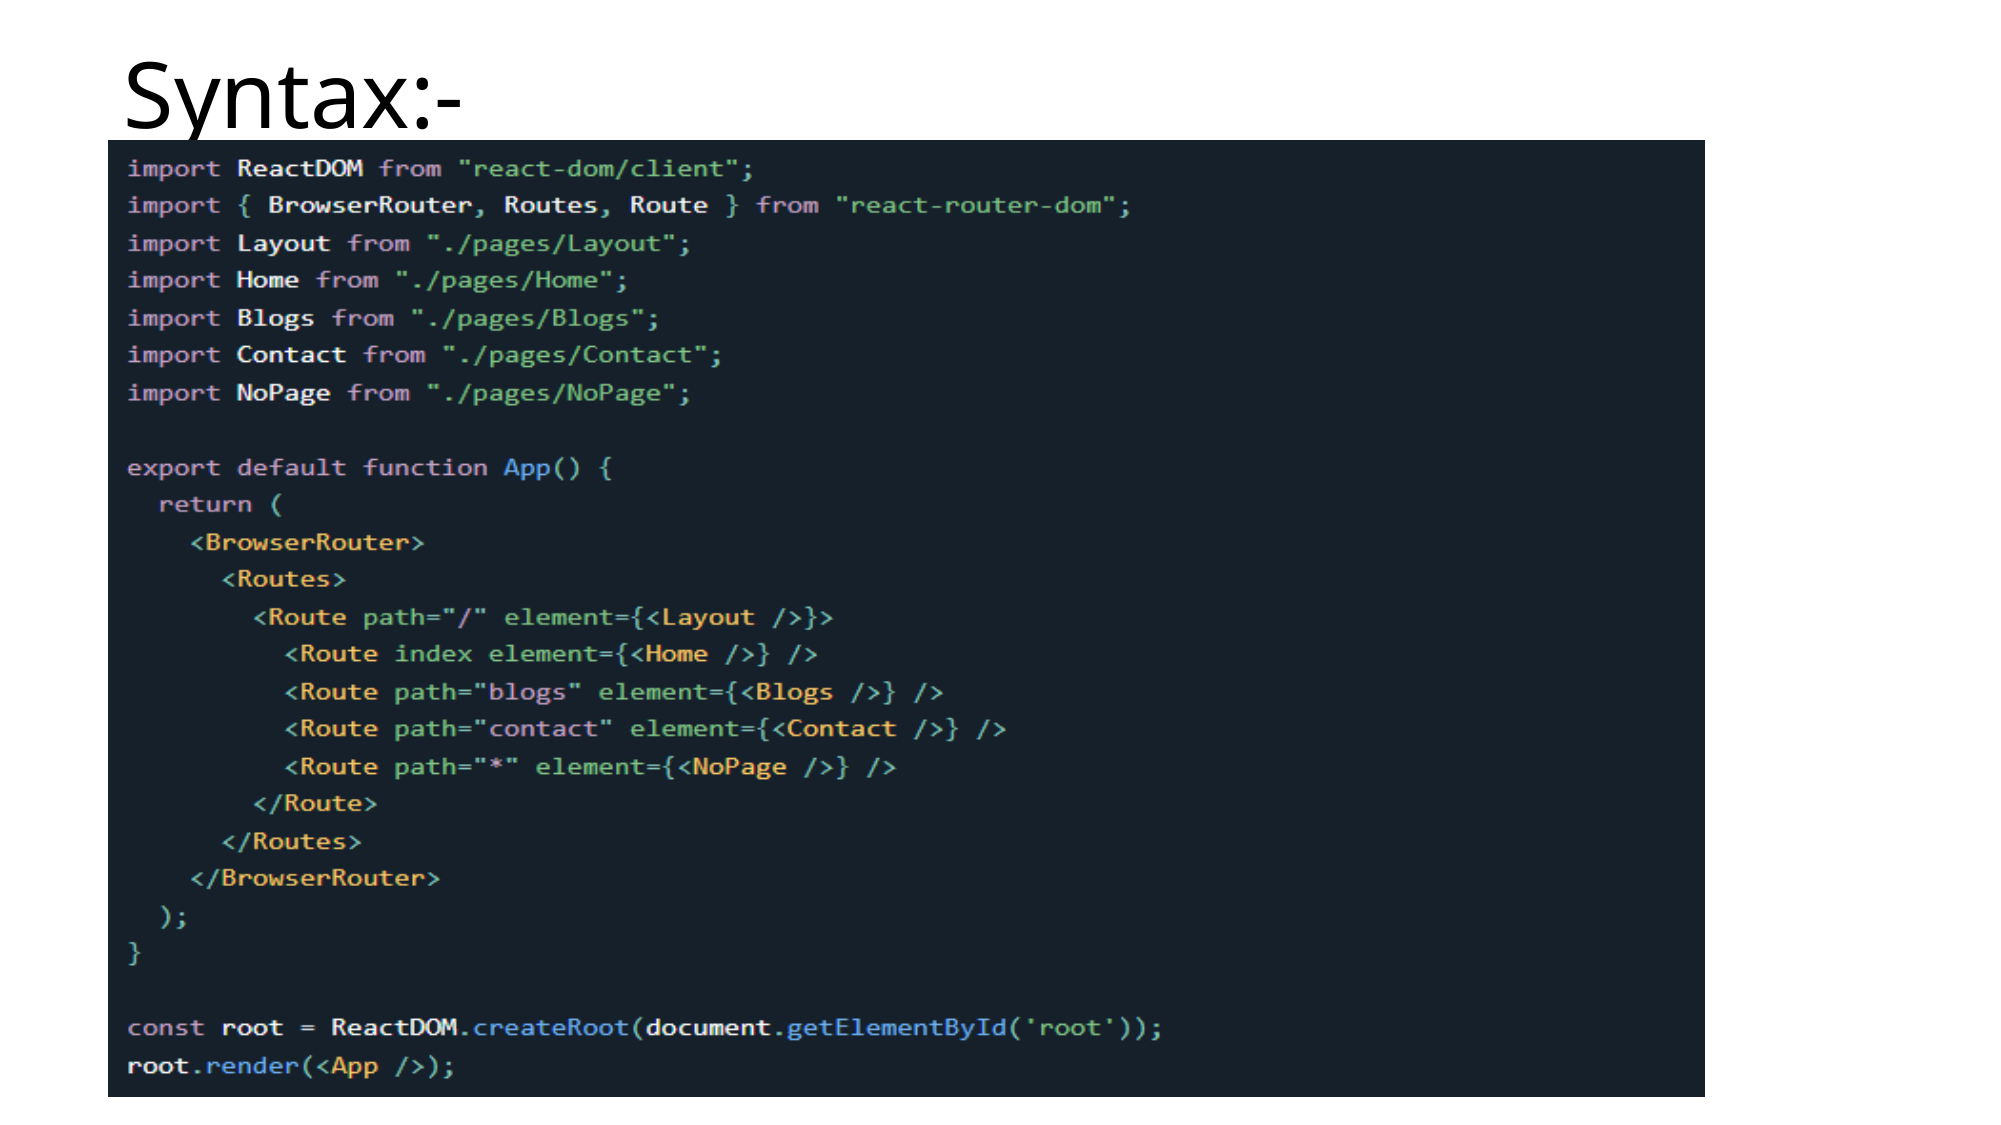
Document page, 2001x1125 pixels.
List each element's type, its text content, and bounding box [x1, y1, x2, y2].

title Syntax:- [108, 39, 1834, 160]
picture [108, 140, 1705, 1098]
